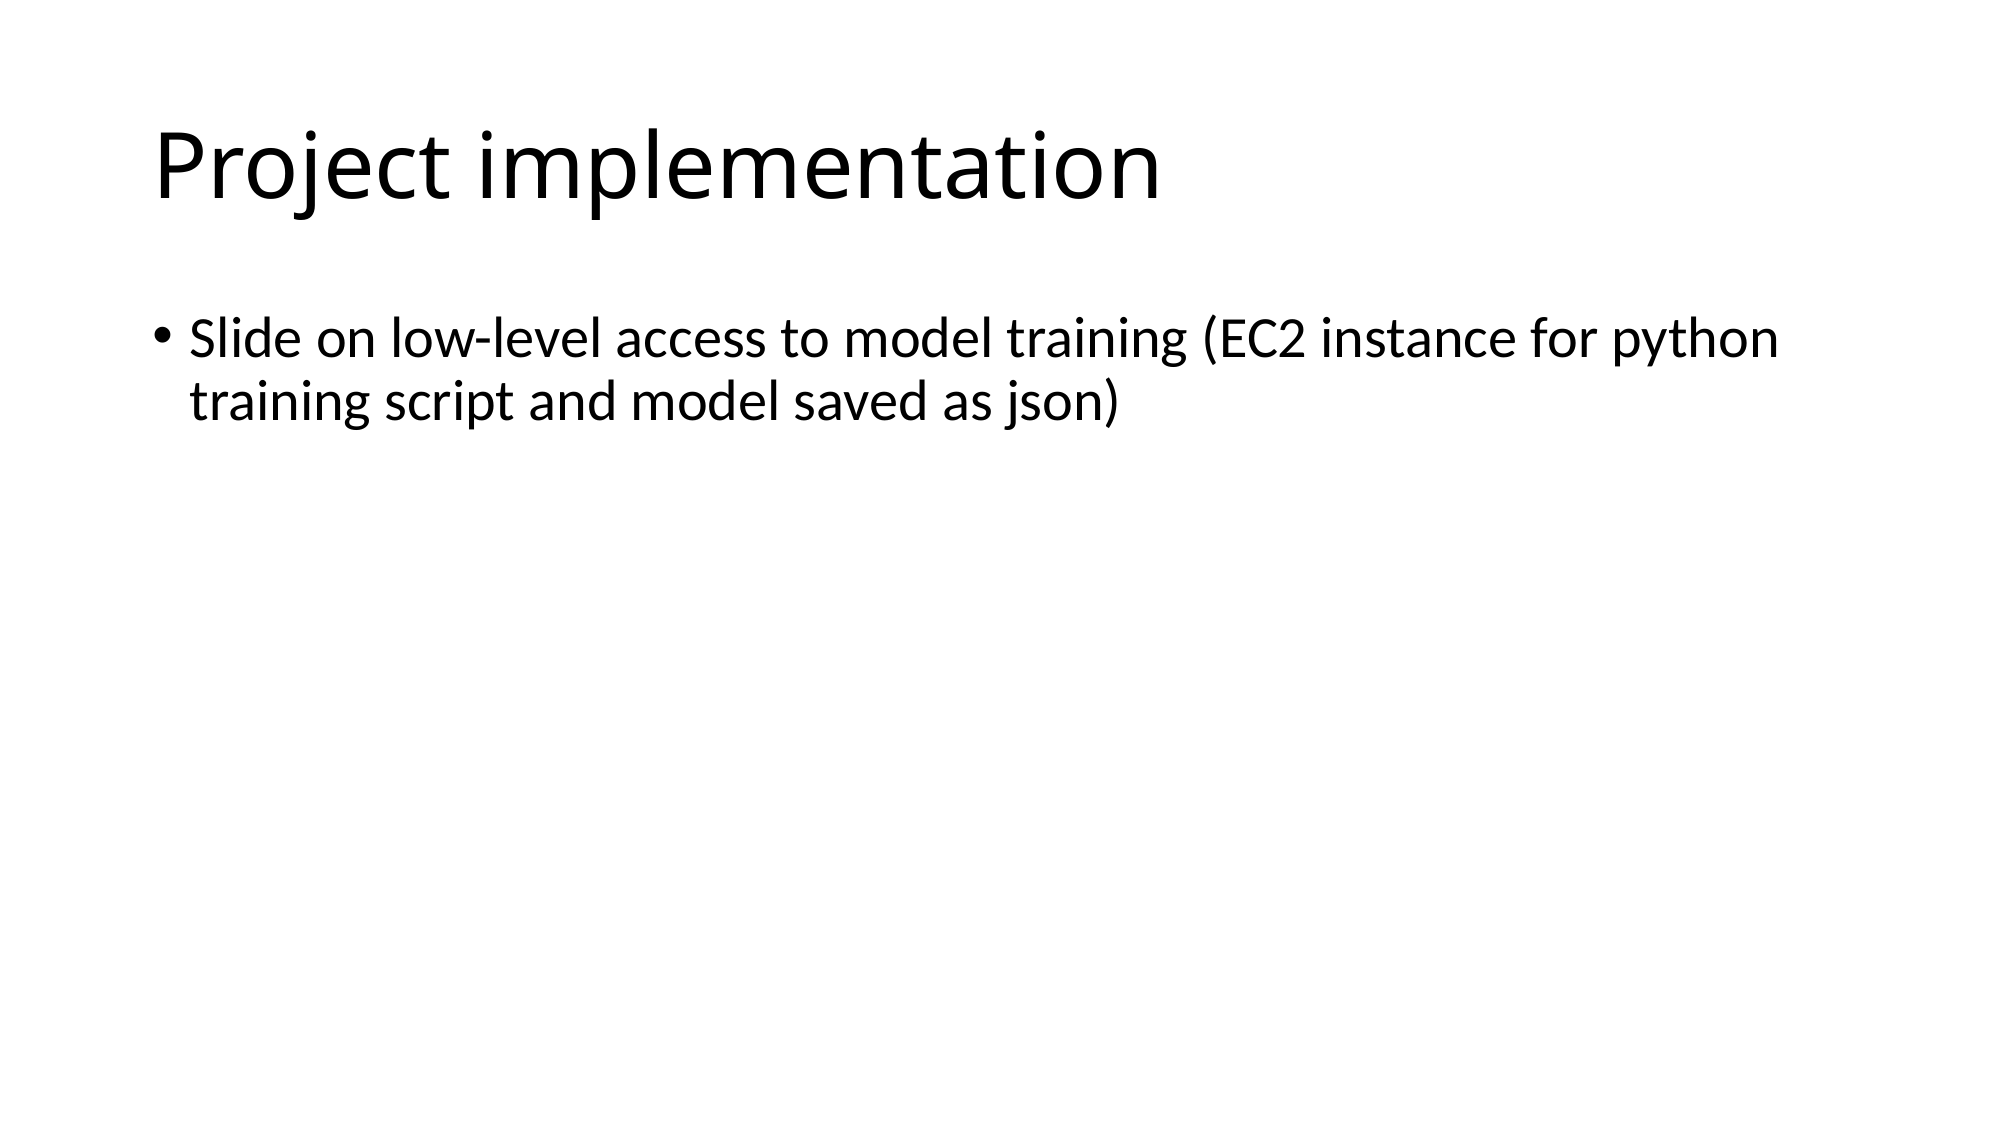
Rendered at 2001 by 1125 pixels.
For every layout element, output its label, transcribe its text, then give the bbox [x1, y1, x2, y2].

list Slide on low-level access to model training (EC2 instance for python training script and model saved as json) [137, 299, 1863, 1014]
title Project implementation [137, 59, 1863, 278]
